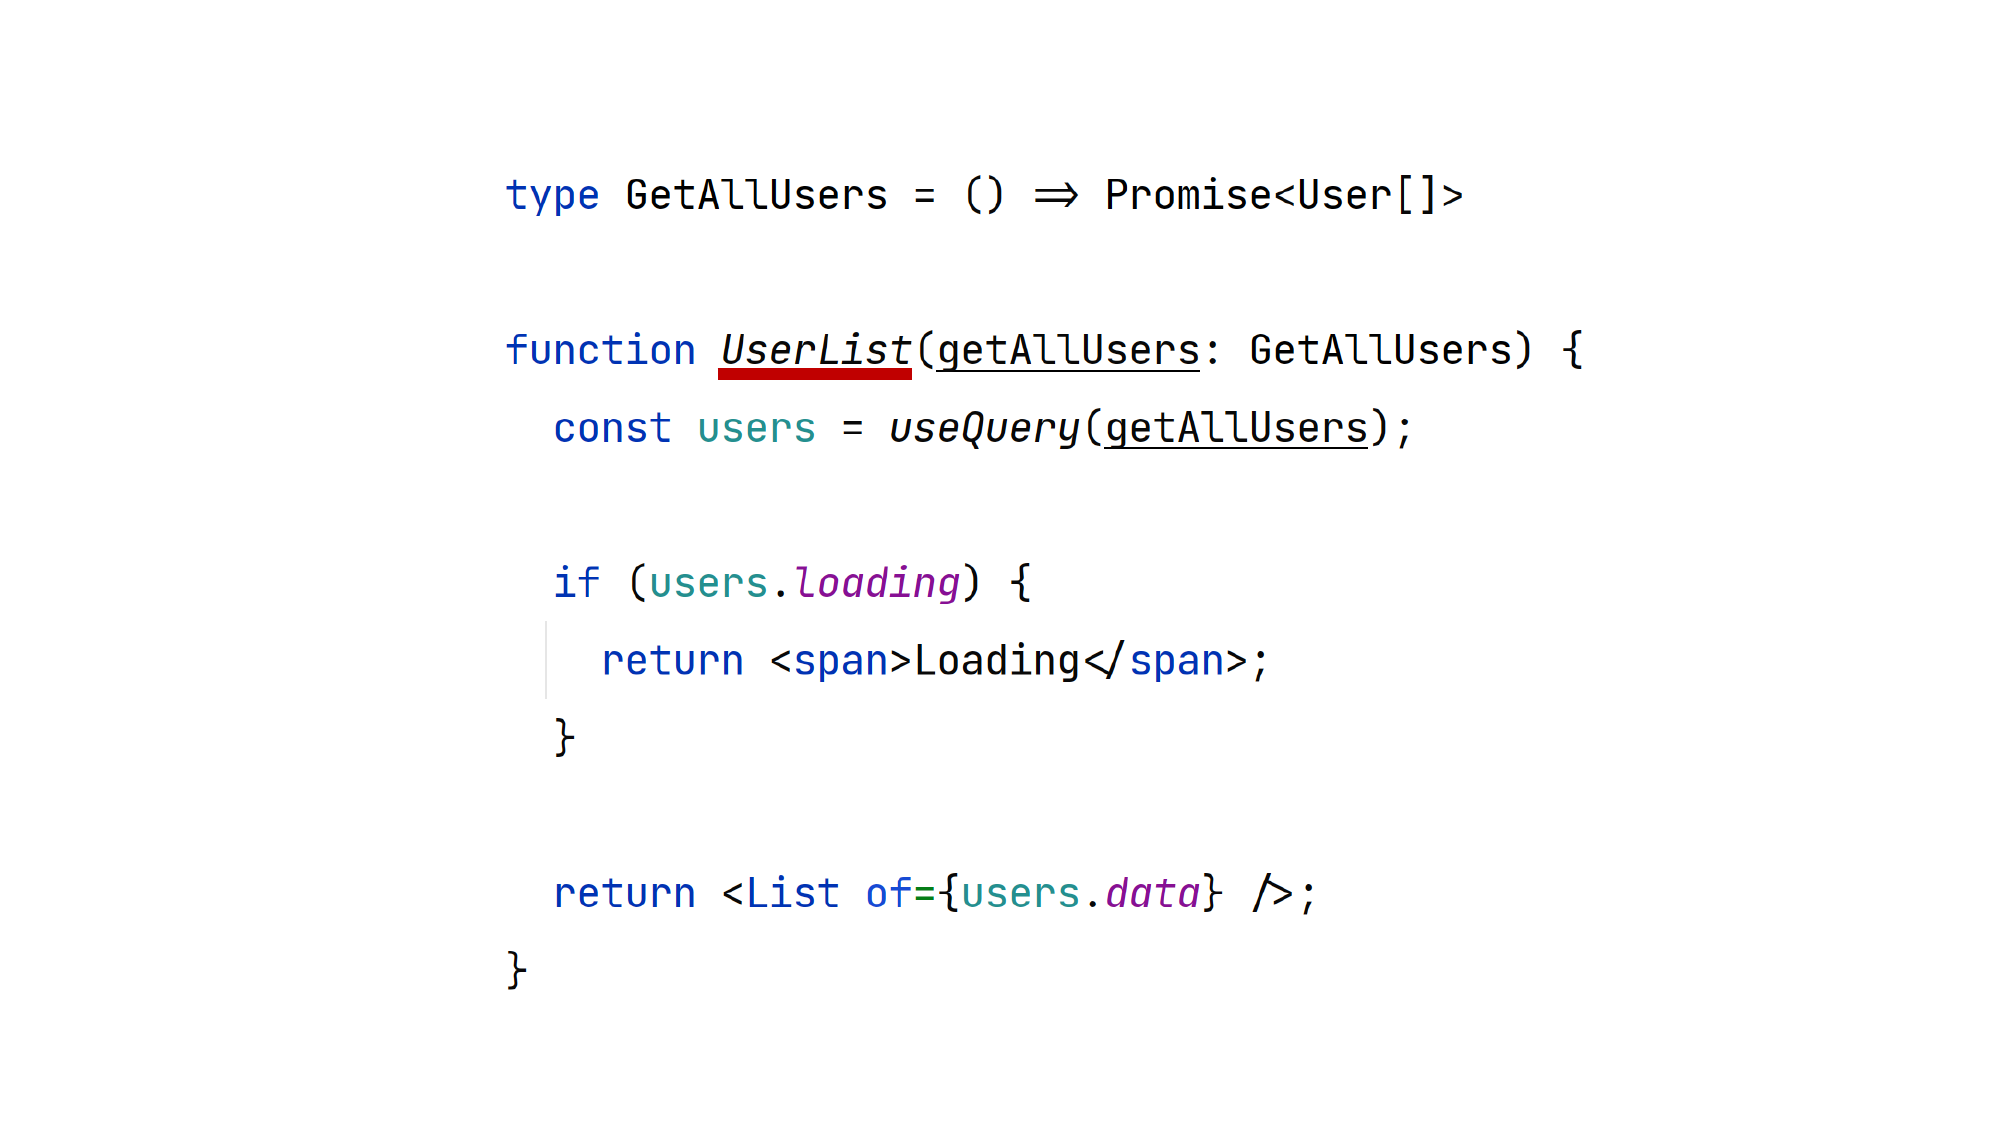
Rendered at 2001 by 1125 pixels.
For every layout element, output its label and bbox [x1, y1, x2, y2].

picture [504, 155, 1584, 1086]
